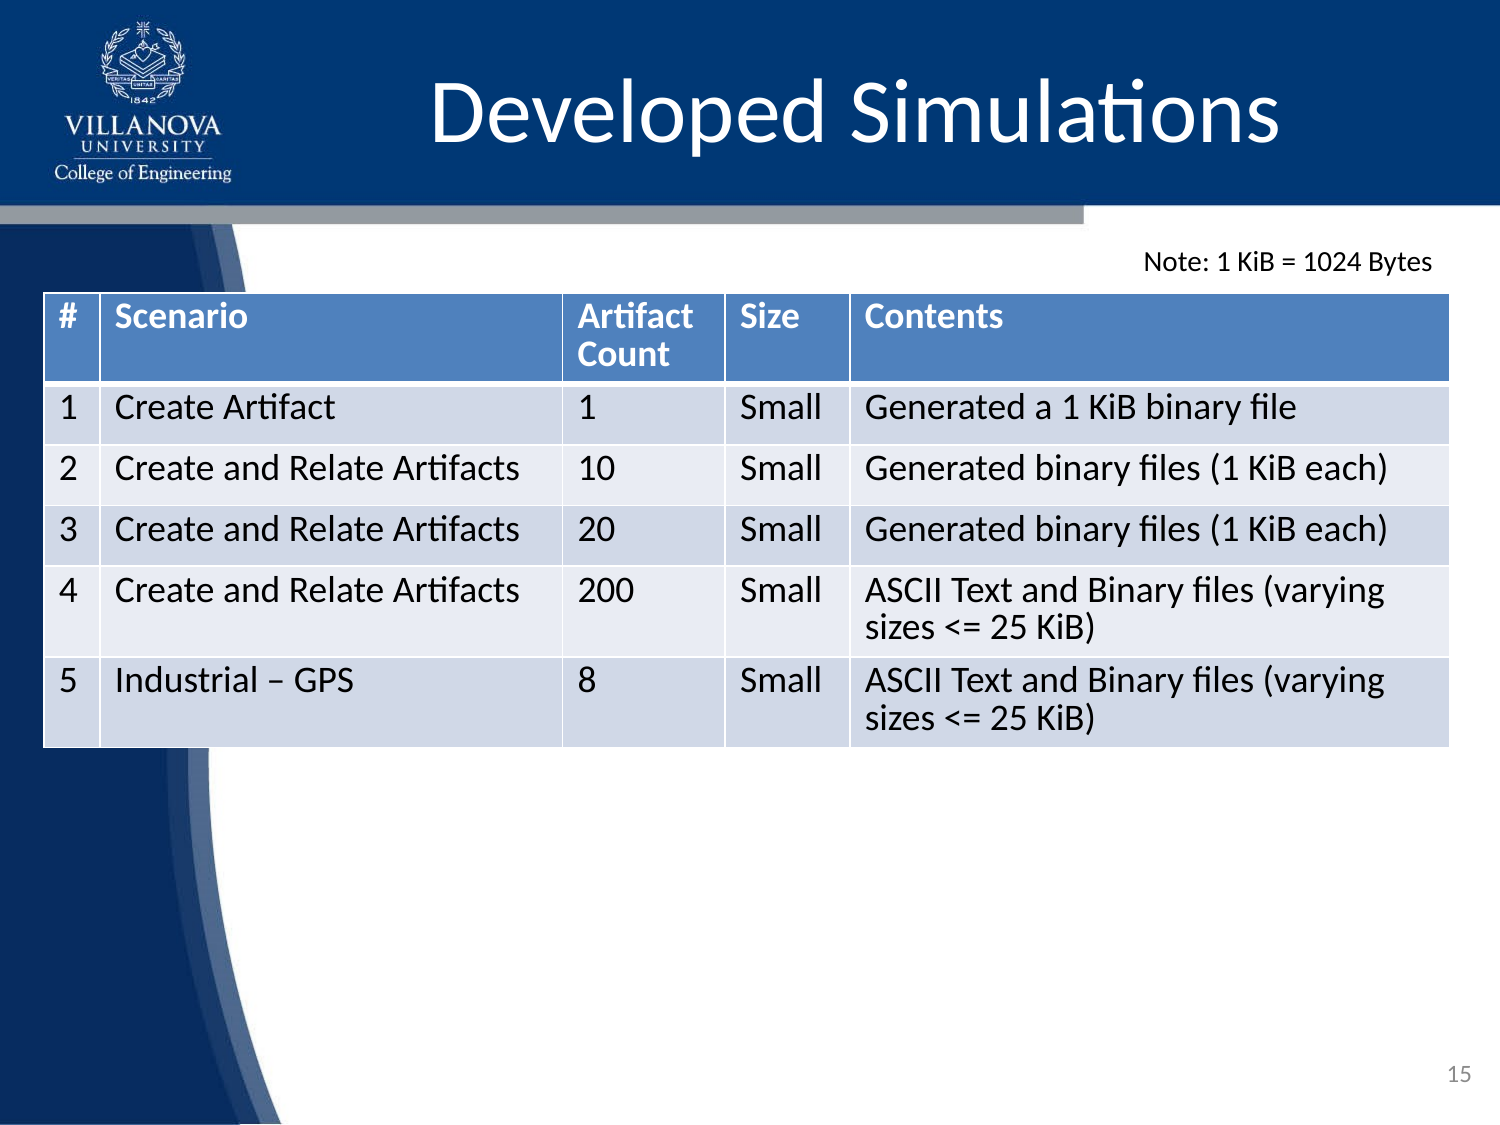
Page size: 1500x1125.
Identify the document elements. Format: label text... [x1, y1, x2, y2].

table_cell 4 [45, 567, 99, 656]
table_cell 8 [563, 658, 724, 747]
table_cell Generated binary files (1 KiB each) [851, 506, 1449, 565]
table_cell Create Artifact [101, 387, 562, 444]
table_cell 1 [45, 387, 99, 444]
table_header Contents [851, 294, 1449, 381]
title Developed Simulations [212, 12, 1500, 200]
table_cell Small [726, 506, 849, 565]
slide_number 15 [1425, 1042, 1488, 1103]
table_cell ASCII Text and Binary files (varying sizes <= 25 KiB) [851, 567, 1449, 656]
text_box Note: 1 KiB = 1024 Bytes [1128, 234, 1448, 285]
table_cell Generated binary files (1 KiB each) [851, 446, 1449, 505]
table_cell 20 [563, 506, 724, 565]
table_cell 10 [563, 446, 724, 505]
table_cell Generated a 1 KiB binary file [851, 387, 1449, 444]
table_header # [45, 294, 99, 381]
table_cell Small [726, 387, 849, 444]
table_cell Small [726, 658, 849, 747]
table_cell Small [726, 446, 849, 505]
table_cell Create and Relate Artifacts [101, 506, 562, 565]
table_cell 3 [45, 506, 99, 565]
table_header Scenario [101, 294, 562, 381]
table_cell Create and Relate Artifacts [101, 567, 562, 656]
footer [150, 1042, 1425, 1103]
picture [0, 0, 1500, 1125]
table_cell 5 [45, 658, 99, 747]
table_cell ASCII Text and Binary files (varying sizes <= 25 KiB) [851, 658, 1449, 747]
table_cell 1 [563, 387, 724, 444]
table_cell Industrial – GPS [101, 658, 562, 747]
table_header Artifact Count [563, 294, 724, 381]
table_cell Create and Relate Artifacts [101, 446, 562, 505]
table_cell 2 [45, 446, 99, 505]
table_cell 200 [563, 567, 724, 656]
table_header Size [726, 294, 849, 381]
table_cell Small [726, 567, 849, 656]
